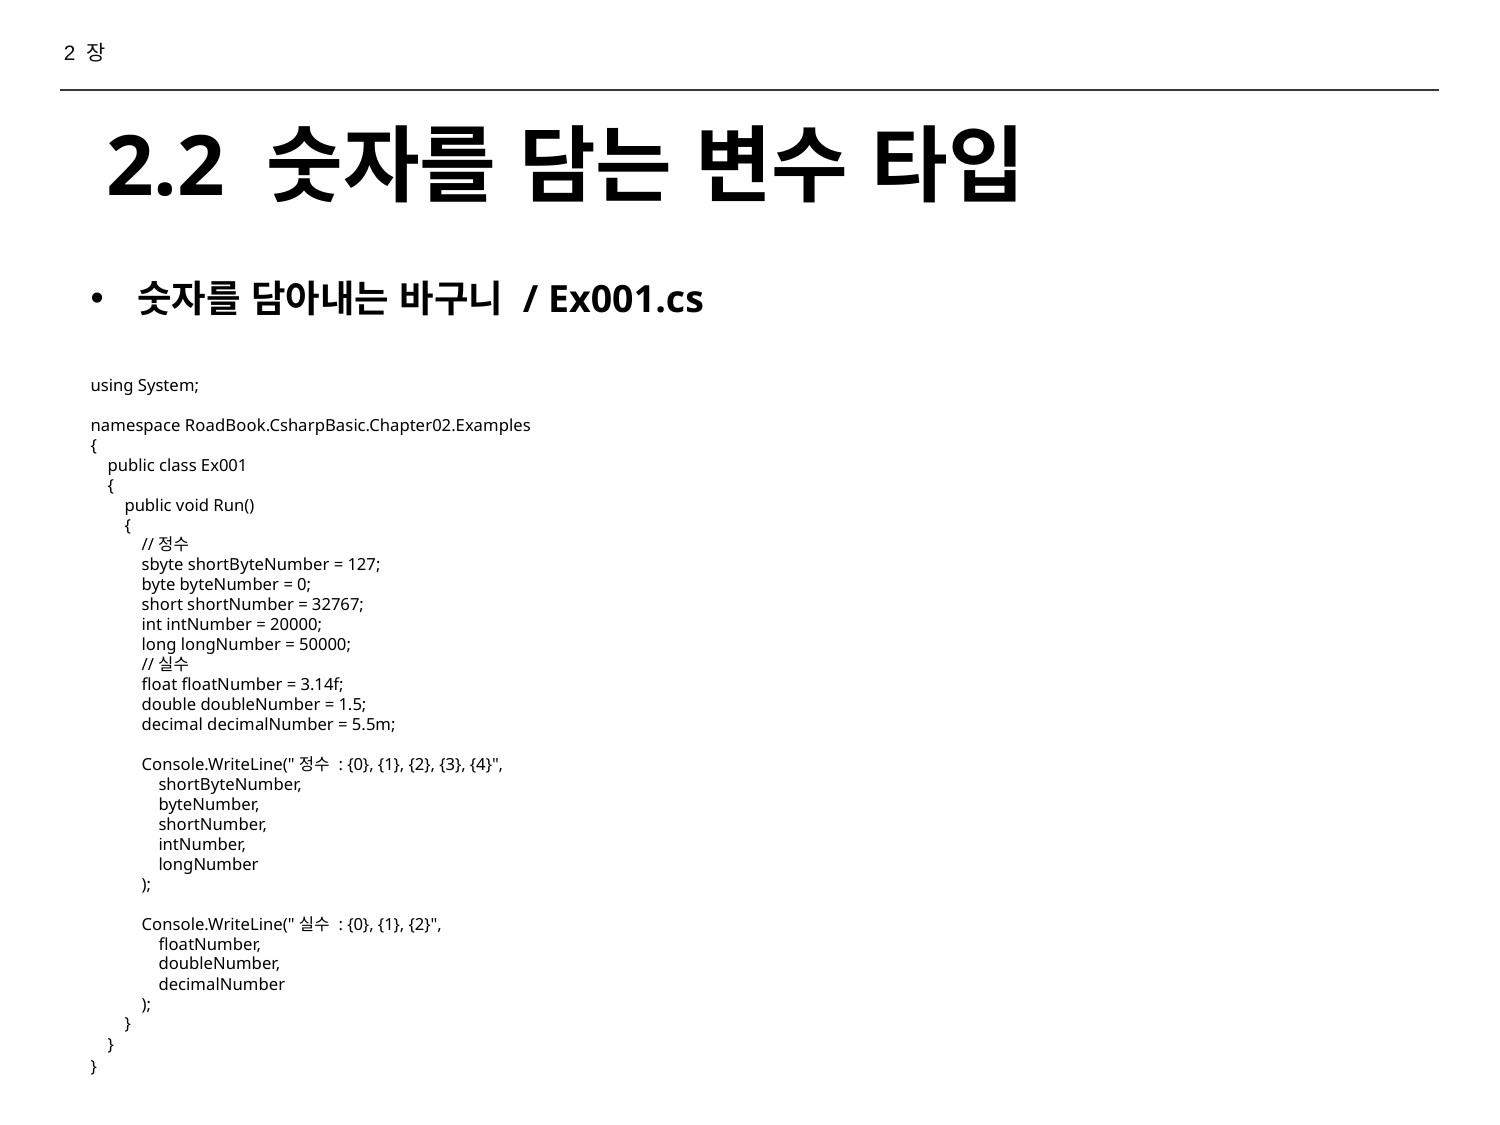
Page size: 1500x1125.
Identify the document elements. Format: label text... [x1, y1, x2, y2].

text_box 숫자를 담아내는 바구니 / Ex001.cs [75, 267, 1439, 328]
text_box using System; namespace RoadBook.CsharpBasic.Chapter02.Examples { public class Ex001 { public void Run() { //정수 sbyte shortByteNumber = 127; byte byteNumber = 0; short shortNumber = 32767; int intNumber = 20000; long longNumber = 50000; //실수 float floatNumber = 3.14f; double doubleNumber = 1.5; decimal decimalNumber = 5.5m; Console.WriteLine("정수 : {0}, {1}, {2}, {3}, {4}", shortByteNumber, byteNumber, shortNumber, intNumber, longNumber ); Console.WriteLine("실수 : {0}, {1}, {2}", floatNumber, doubleNumber, decimalNumber ); } } } [75, 359, 1439, 1104]
text_box 2 장 [43, 31, 304, 73]
text_box [42, 267, 1433, 477]
title 2.2 숫자를 담는 변수 타입 [42, 114, 1090, 211]
